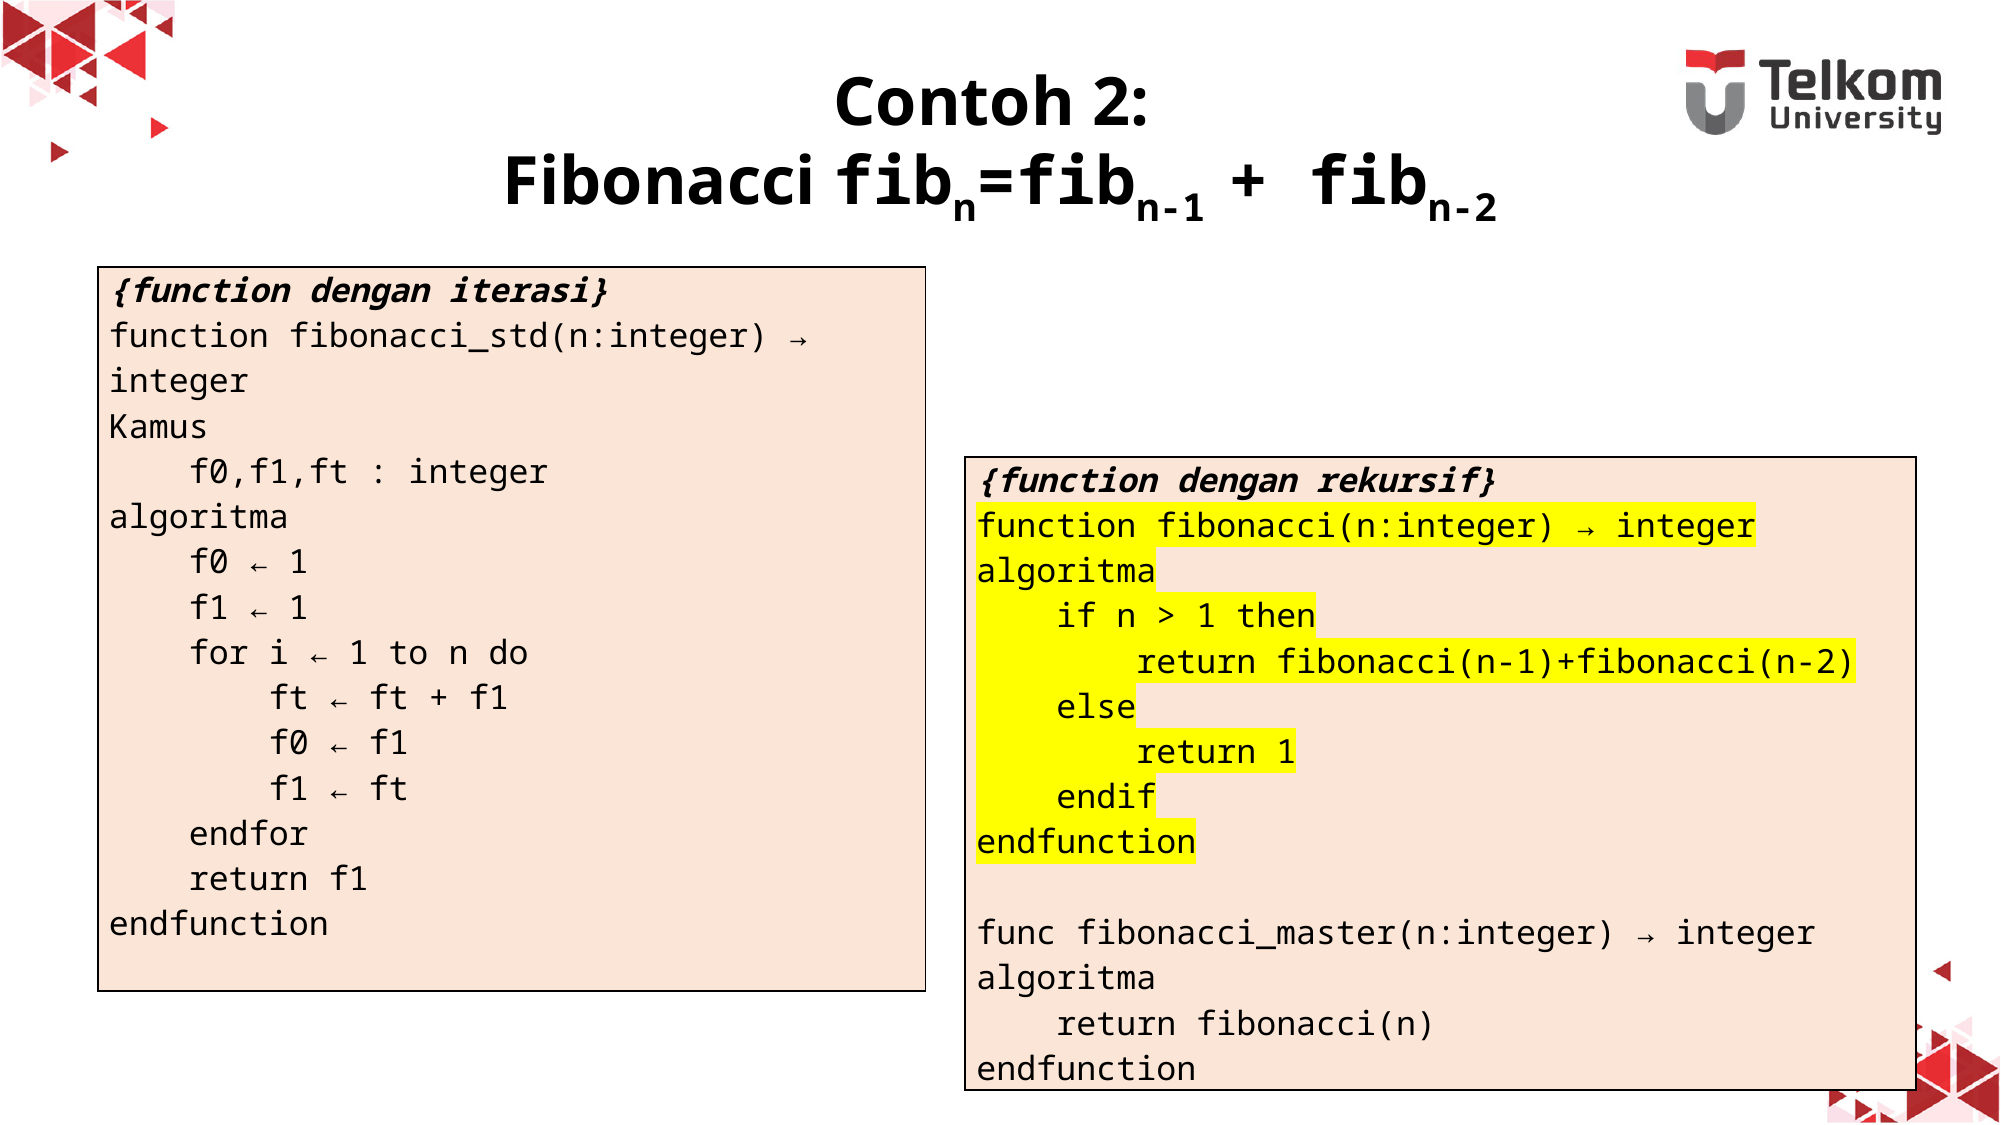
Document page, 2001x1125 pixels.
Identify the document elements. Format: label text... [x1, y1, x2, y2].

slide_number 12 [1412, 1091, 1863, 1103]
table_header {function dengan iterasi} function fibonacci_std(n:integer) → integer Kamus f0,f1,ft : integer algoritma f0 ← 1 f1 ← 1 for i ← 1 to n do ft ← ft + f1 f0 ← f1 f1 ← ft endfor return f1 endfunction [99, 268, 925, 990]
table_header {function dengan rekursif} function fibonacci(n:integer) → integer algoritma if n > 1 then return fibonacci(n-1)+fibonacci(n-2) else return 1 endif endfunction func fibonacci_master(n:integer) → integer algoritma return fibonacci(n) endfunction [966, 458, 1915, 1089]
title Contoh 2: Fibonacci fibn=fibn-1 + fibn-2 [137, 59, 1863, 229]
picture [0, 0, 2001, 1125]
